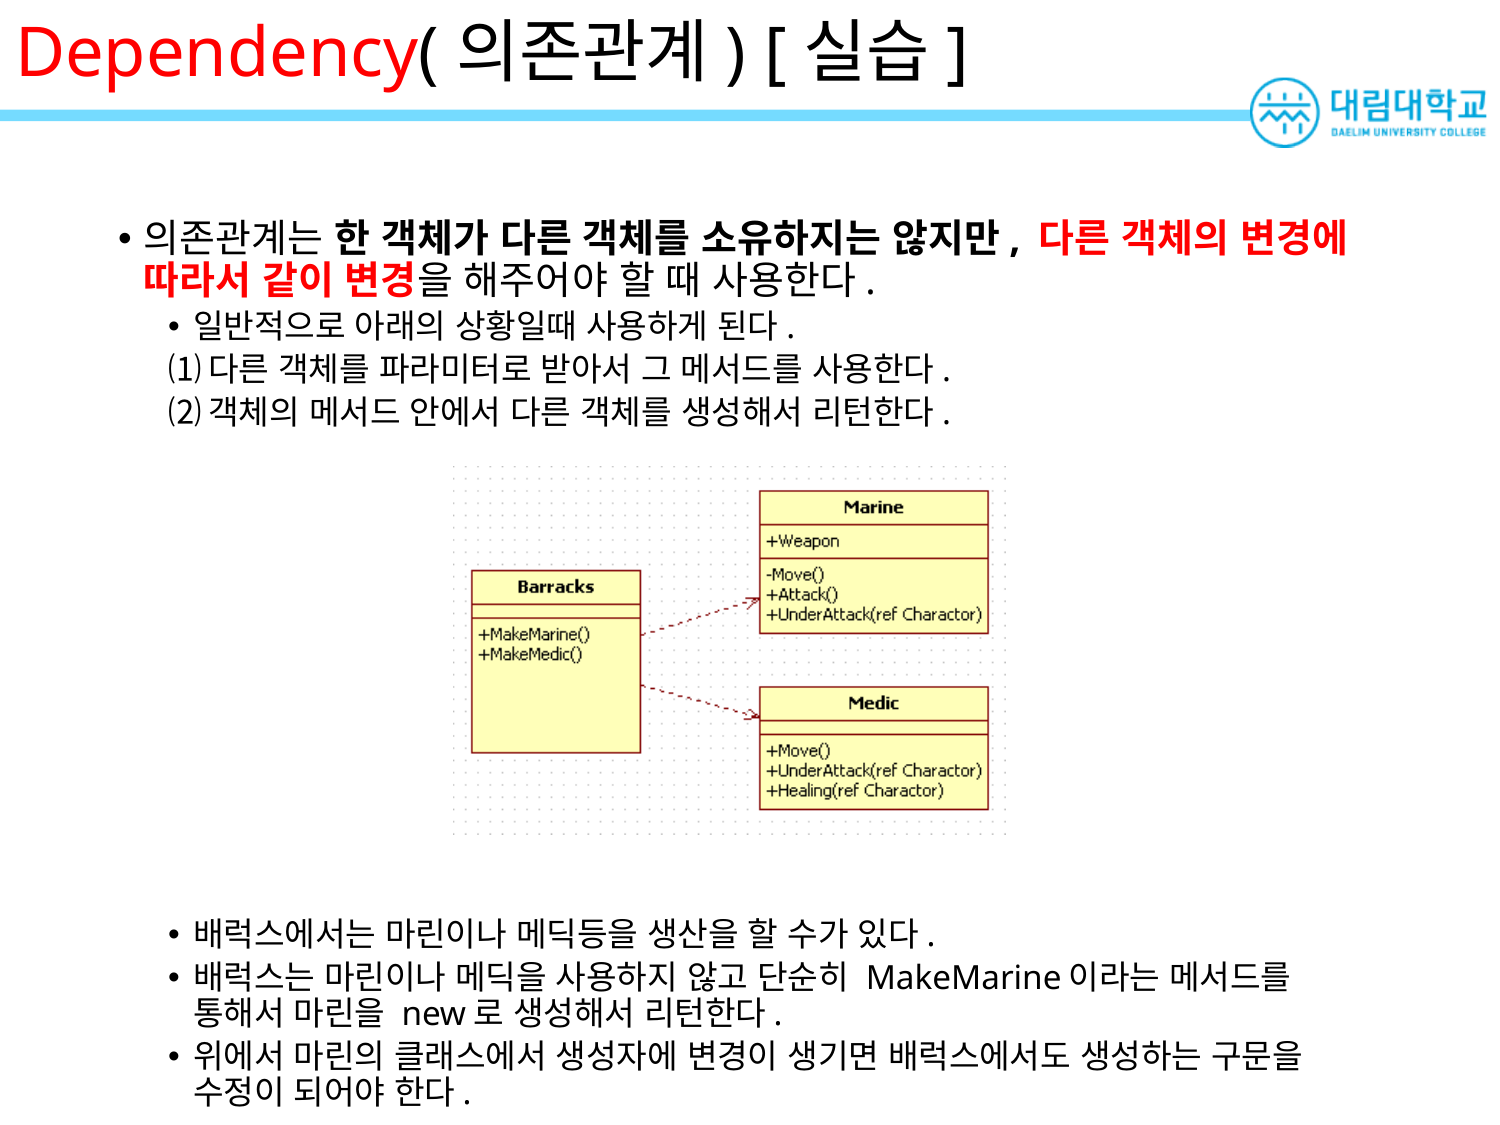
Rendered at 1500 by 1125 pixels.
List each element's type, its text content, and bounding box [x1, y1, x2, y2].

picture [453, 466, 1006, 835]
list 의존관계는 한 객체가 다른 객체를 소유하지는 않지만, 다른 객체의 변경에 따라서 같이 변경을 해주어야 할 때 사용한다. 일반적으로 아래의 상황일때 사용하게 된다. ⑴다른 객체를 파라미터로 받아서 그 메서드를 사용한다. ⑵객체의 메서드 안에서 다른 객체를 생성해서 리턴한다. 배럭스에서는 마린이나 메딕등을 생산을 할 수가 있다. 배럭스는 마린이나 메딕을 사용하지 않고 단순히 MakeMarine이라는 메서드를 통해서 마린을 new로 생성해서 리턴한다. 위에서 마린의 클래스에서 생성자에 변경이 생기면 배럭스에서도 생성하는 구문을 수정이 되어야 한다. [103, 211, 1397, 1125]
picture [1250, 108, 1487, 148]
picture [1476, 108, 1487, 115]
title Dependency(의존관계) [실습] [0, 0, 1500, 108]
